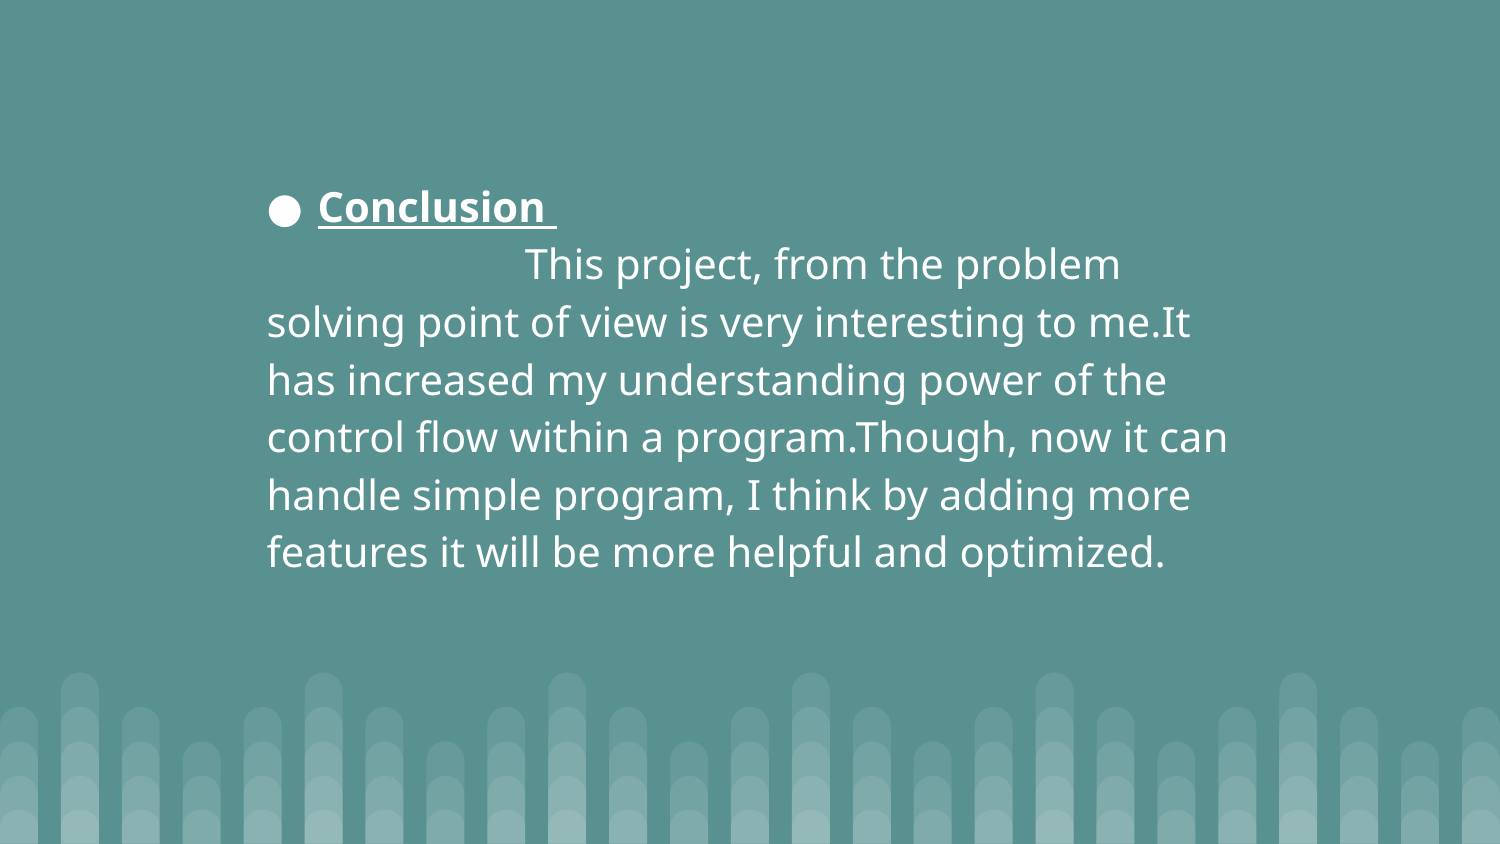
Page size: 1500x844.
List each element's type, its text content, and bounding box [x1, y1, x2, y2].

list Conclusion This project, from the problem solving point of view is very interesting to me.It has increased my understanding power of the control flow within a program.Though, now it can handle simple program, I think by adding more features it will be more helpful and optimized. [227, 158, 1273, 628]
